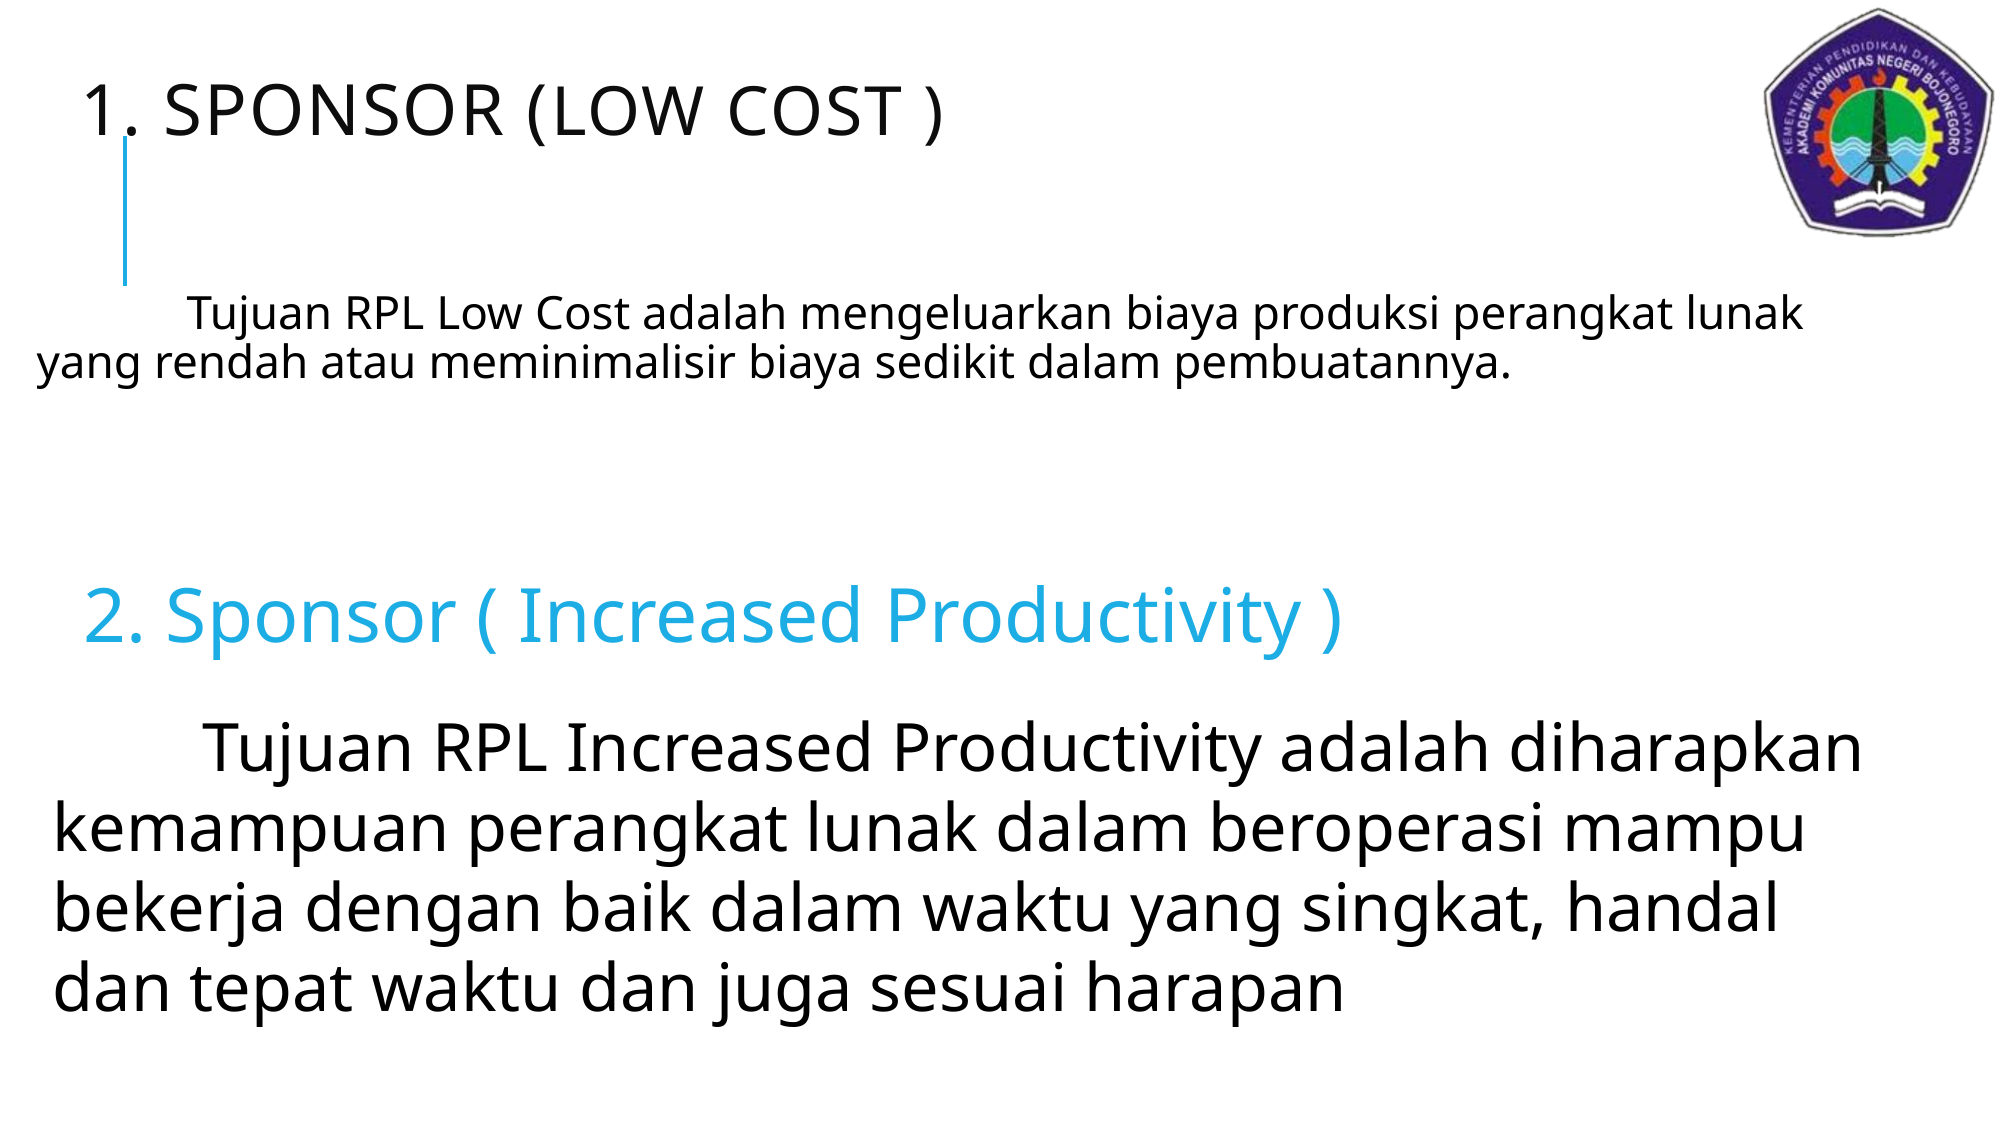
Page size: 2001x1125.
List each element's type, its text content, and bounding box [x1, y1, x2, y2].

text_box 2. Sponsor ( Increased Productivity ) [68, 559, 1479, 670]
picture [1757, 0, 2000, 243]
title 1. Sponsor (Low Cost ) [64, 72, 1533, 243]
text_box Tujuan RPL Increased Productivity adalah diharapkan kemampuan perangkat lunak dalam beroperasi mampu bekerja dengan baik dalam waktu yang singkat, handal dan tepat waktu dan juga sesuai harapan [43, 689, 1901, 1053]
list Tujuan RPL Low Cost adalah mengeluarkan biaya produksi perangkat lunak yang rendah atau meminimalisir biaya sedikit dalam pembuatannya. [29, 282, 1917, 1010]
